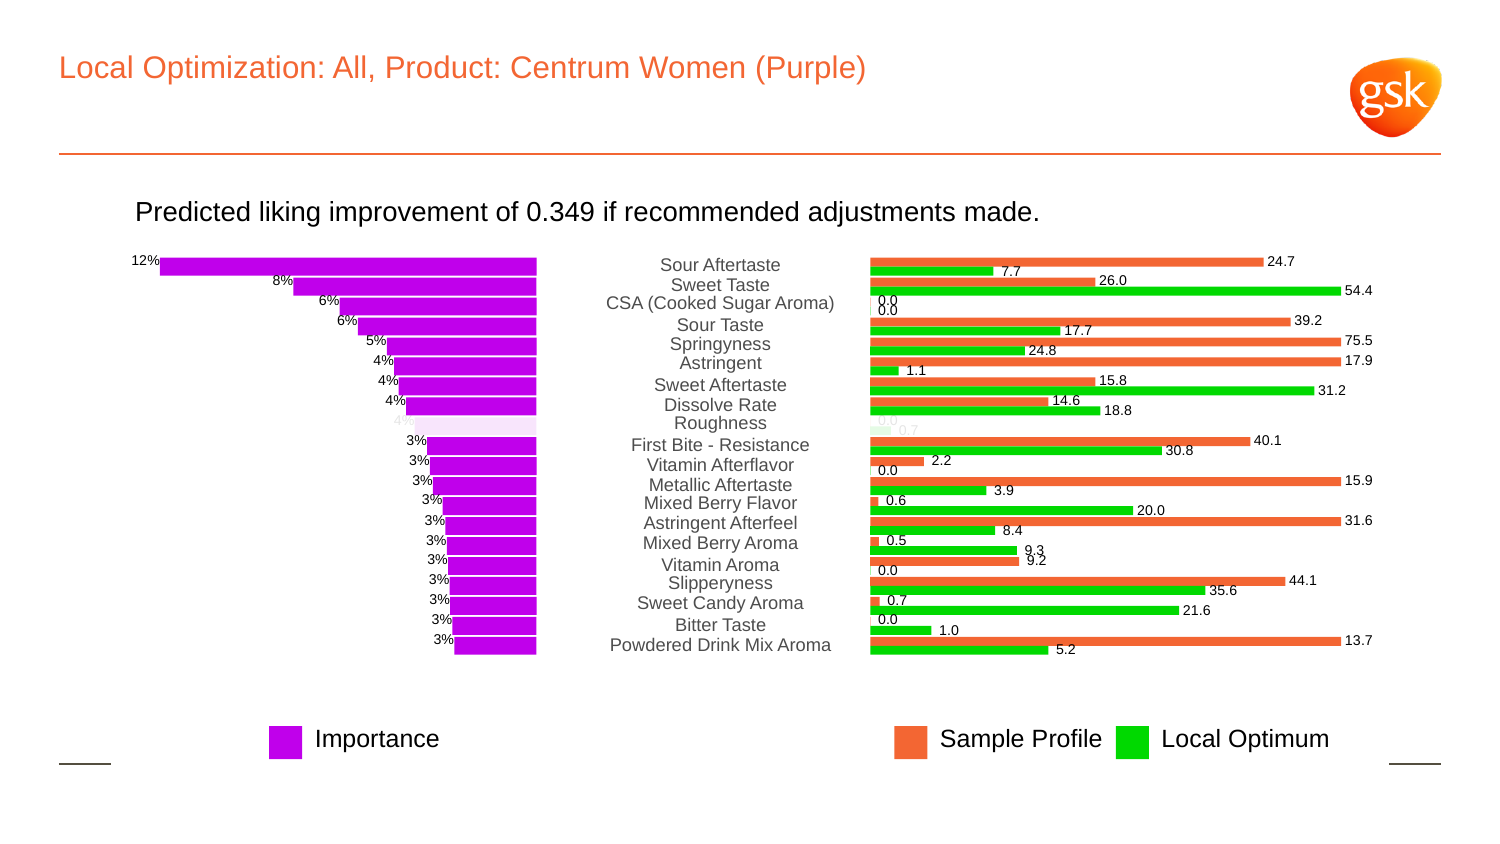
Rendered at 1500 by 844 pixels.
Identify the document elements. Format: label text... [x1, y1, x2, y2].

title Local Optimization: All, Product: Centrum Women (Purple) [58, 47, 1302, 86]
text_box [112, 194, 1388, 796]
picture [1333, 38, 1457, 157]
